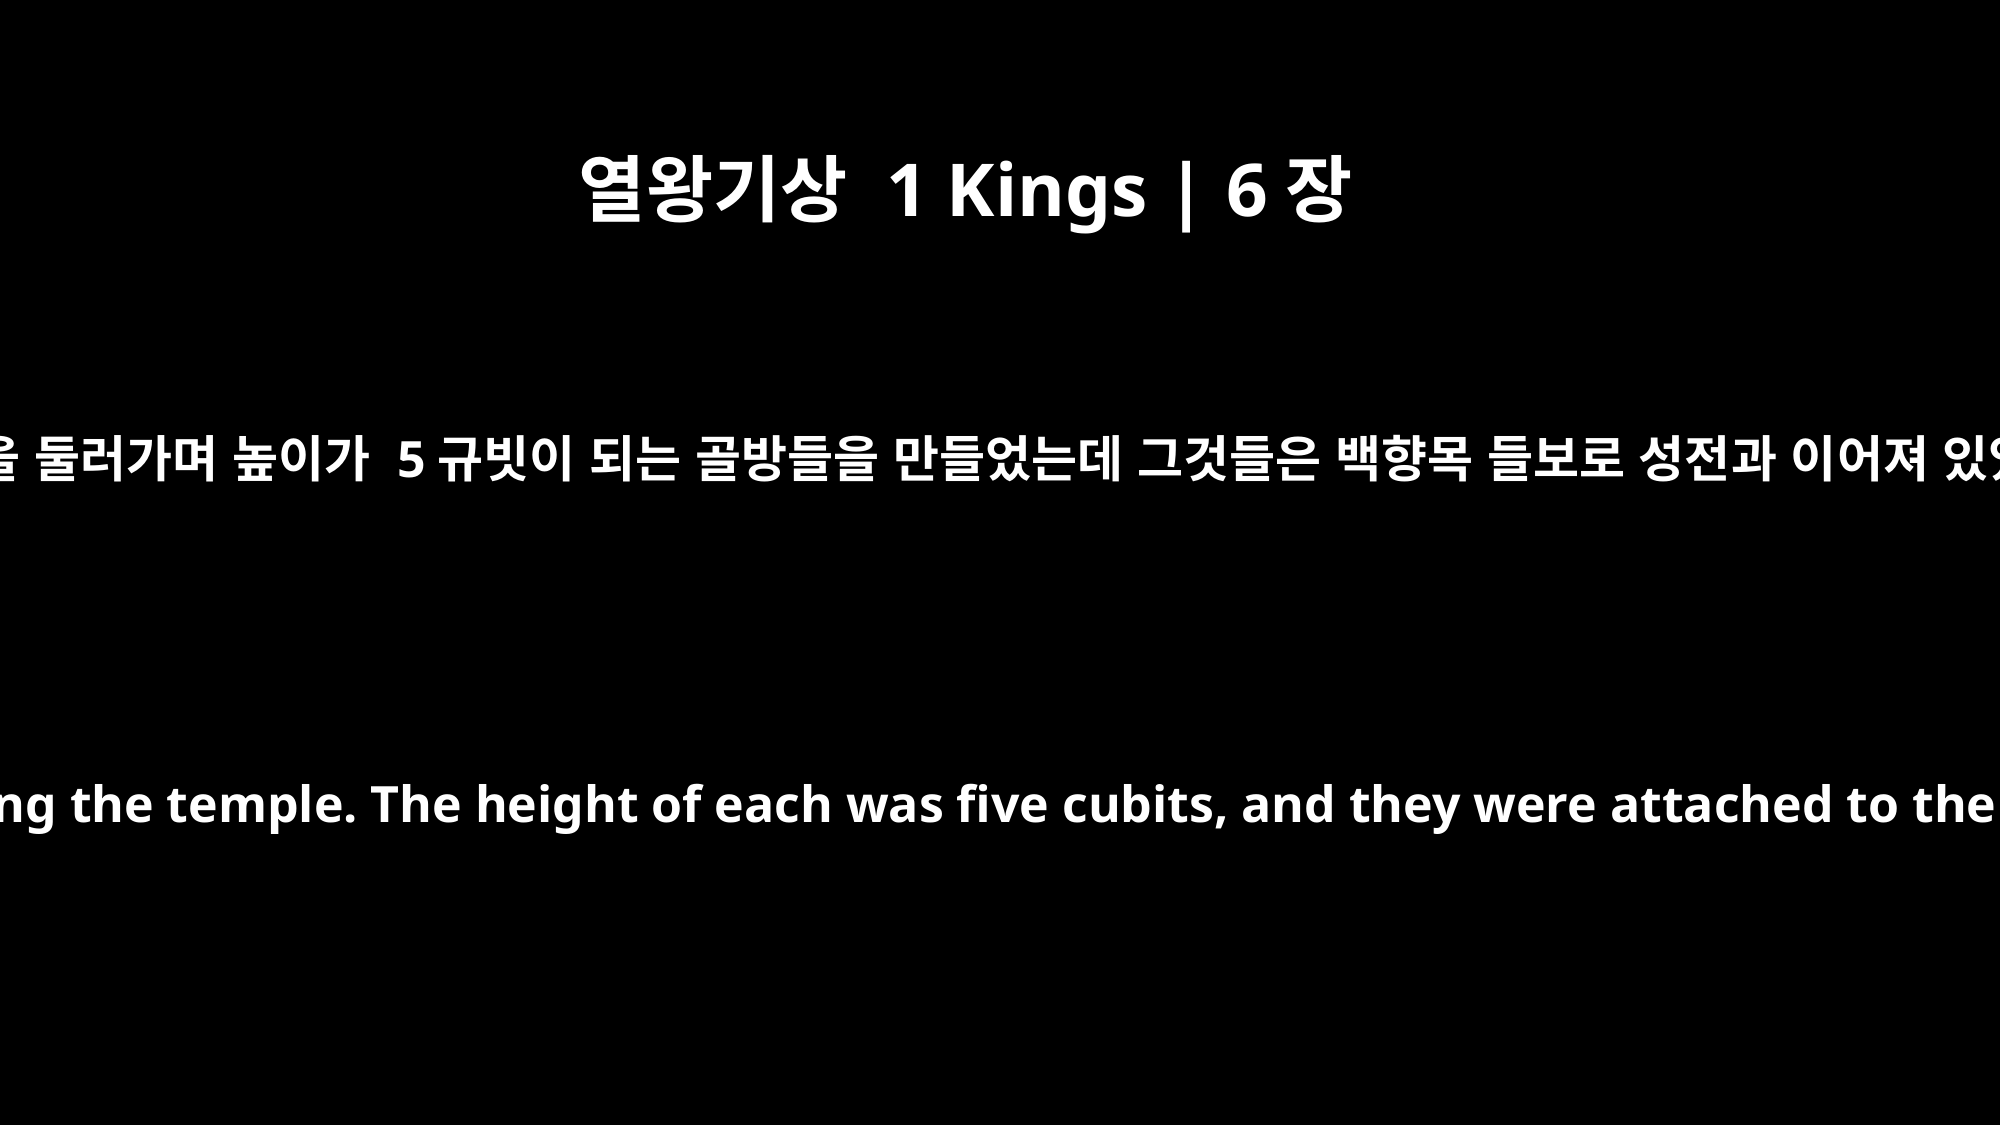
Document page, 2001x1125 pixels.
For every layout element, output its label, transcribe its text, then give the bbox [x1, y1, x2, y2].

text_box And he built the side rooms all along the temple. The height of each was five cubits, and they were attached to the temple by beams of cedar. [0, 764, 2000, 840]
text_box 10 또한 온 성전을 둘러가며 높이가 5규빗이 되는 골방들을 만들었는데 그것들은 백향목 들보로 성전과 이어져 있었습니다. [0, 359, 2000, 495]
text_box 열왕기상 1 Kings | 6장 [564, 136, 1368, 239]
